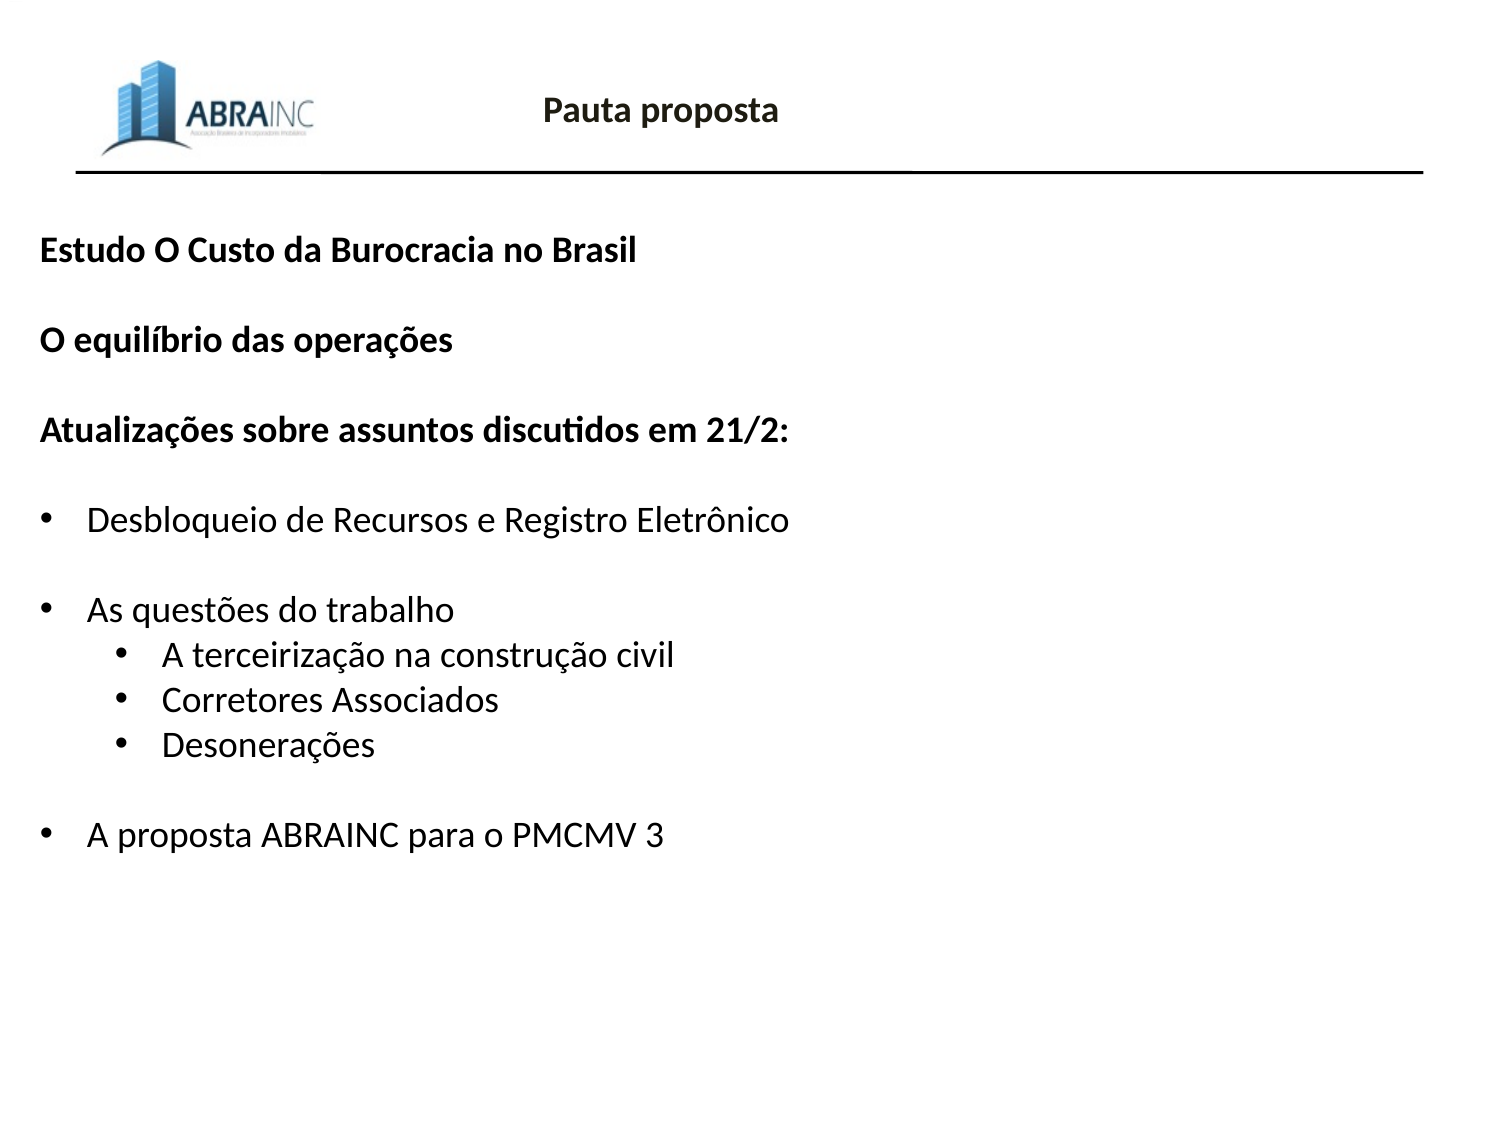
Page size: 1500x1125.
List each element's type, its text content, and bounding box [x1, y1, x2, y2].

text_box Estudo O Custo da Burocracia no Brasil O equilíbrio das operações Atualizações sobre assuntos discutidos em 21/2: Desbloqueio de Recursos e Registro Eletrônico As questões do trabalho A terceirização na construção civil Corretores Associados Desonerações A proposta ABRAINC para o PMCMV 3 [29, 219, 1445, 1041]
picture [91, 60, 321, 161]
text_box Pauta proposta [100, 78, 1223, 138]
